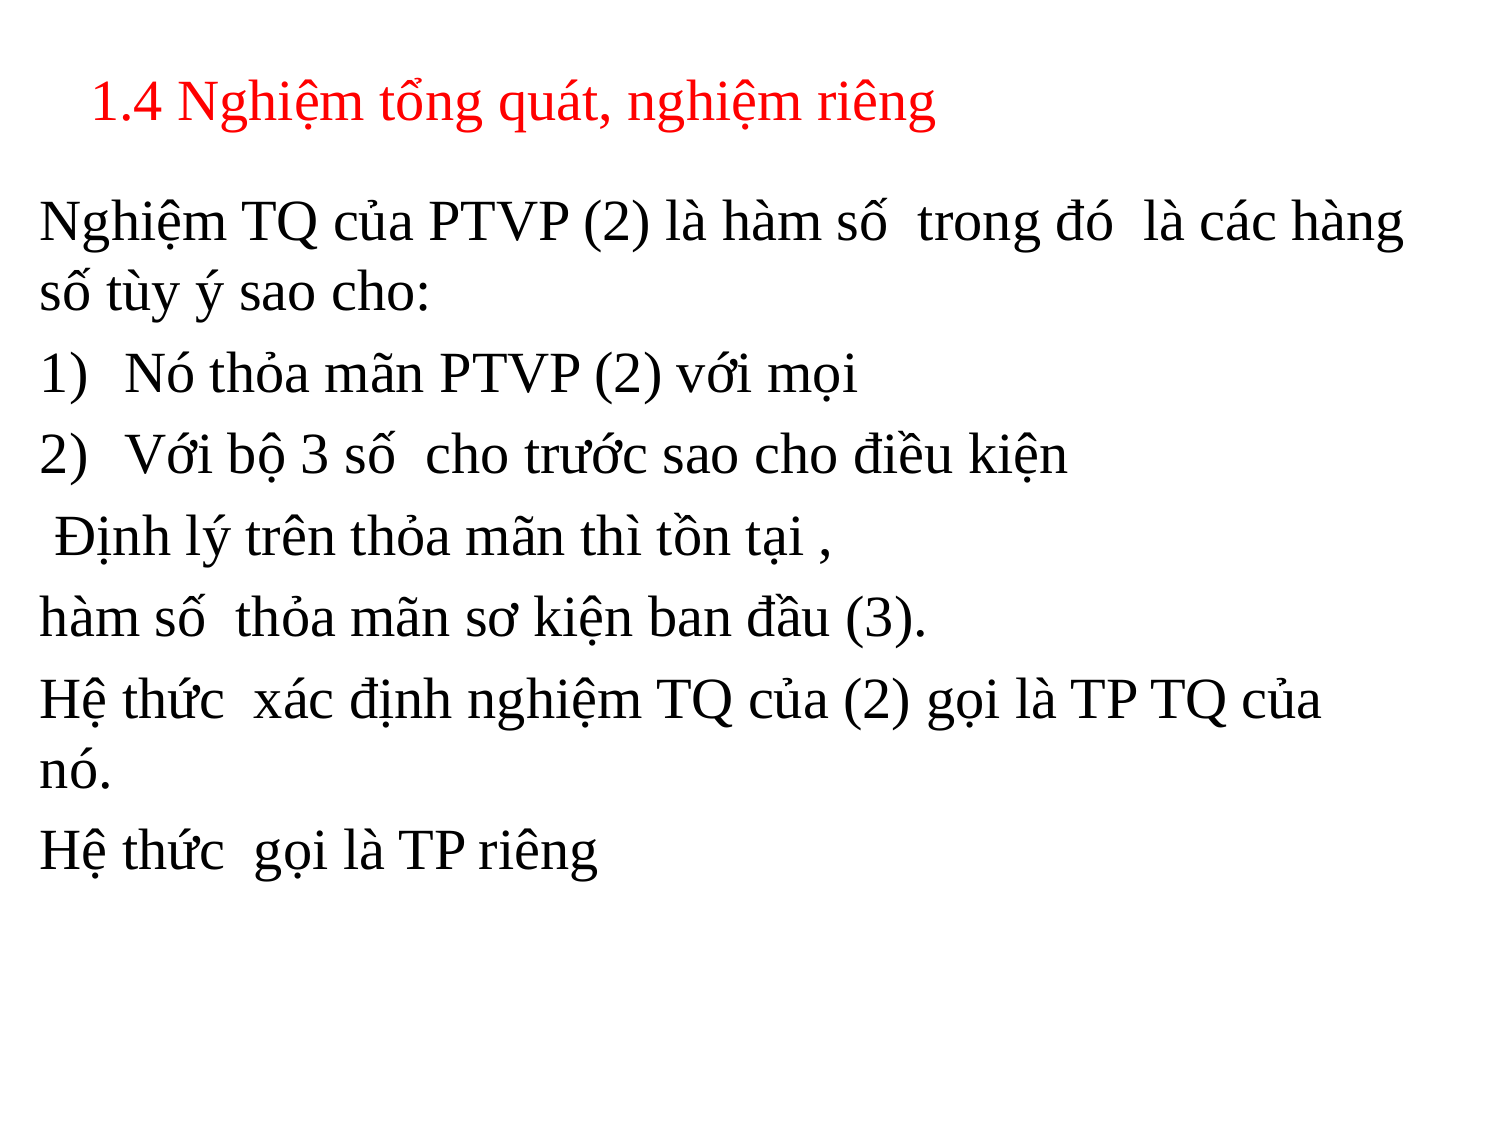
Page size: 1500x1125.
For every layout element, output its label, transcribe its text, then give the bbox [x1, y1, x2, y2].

title 1.4 Nghiệm tổng quát, nghiệm riêng [75, 45, 1425, 150]
